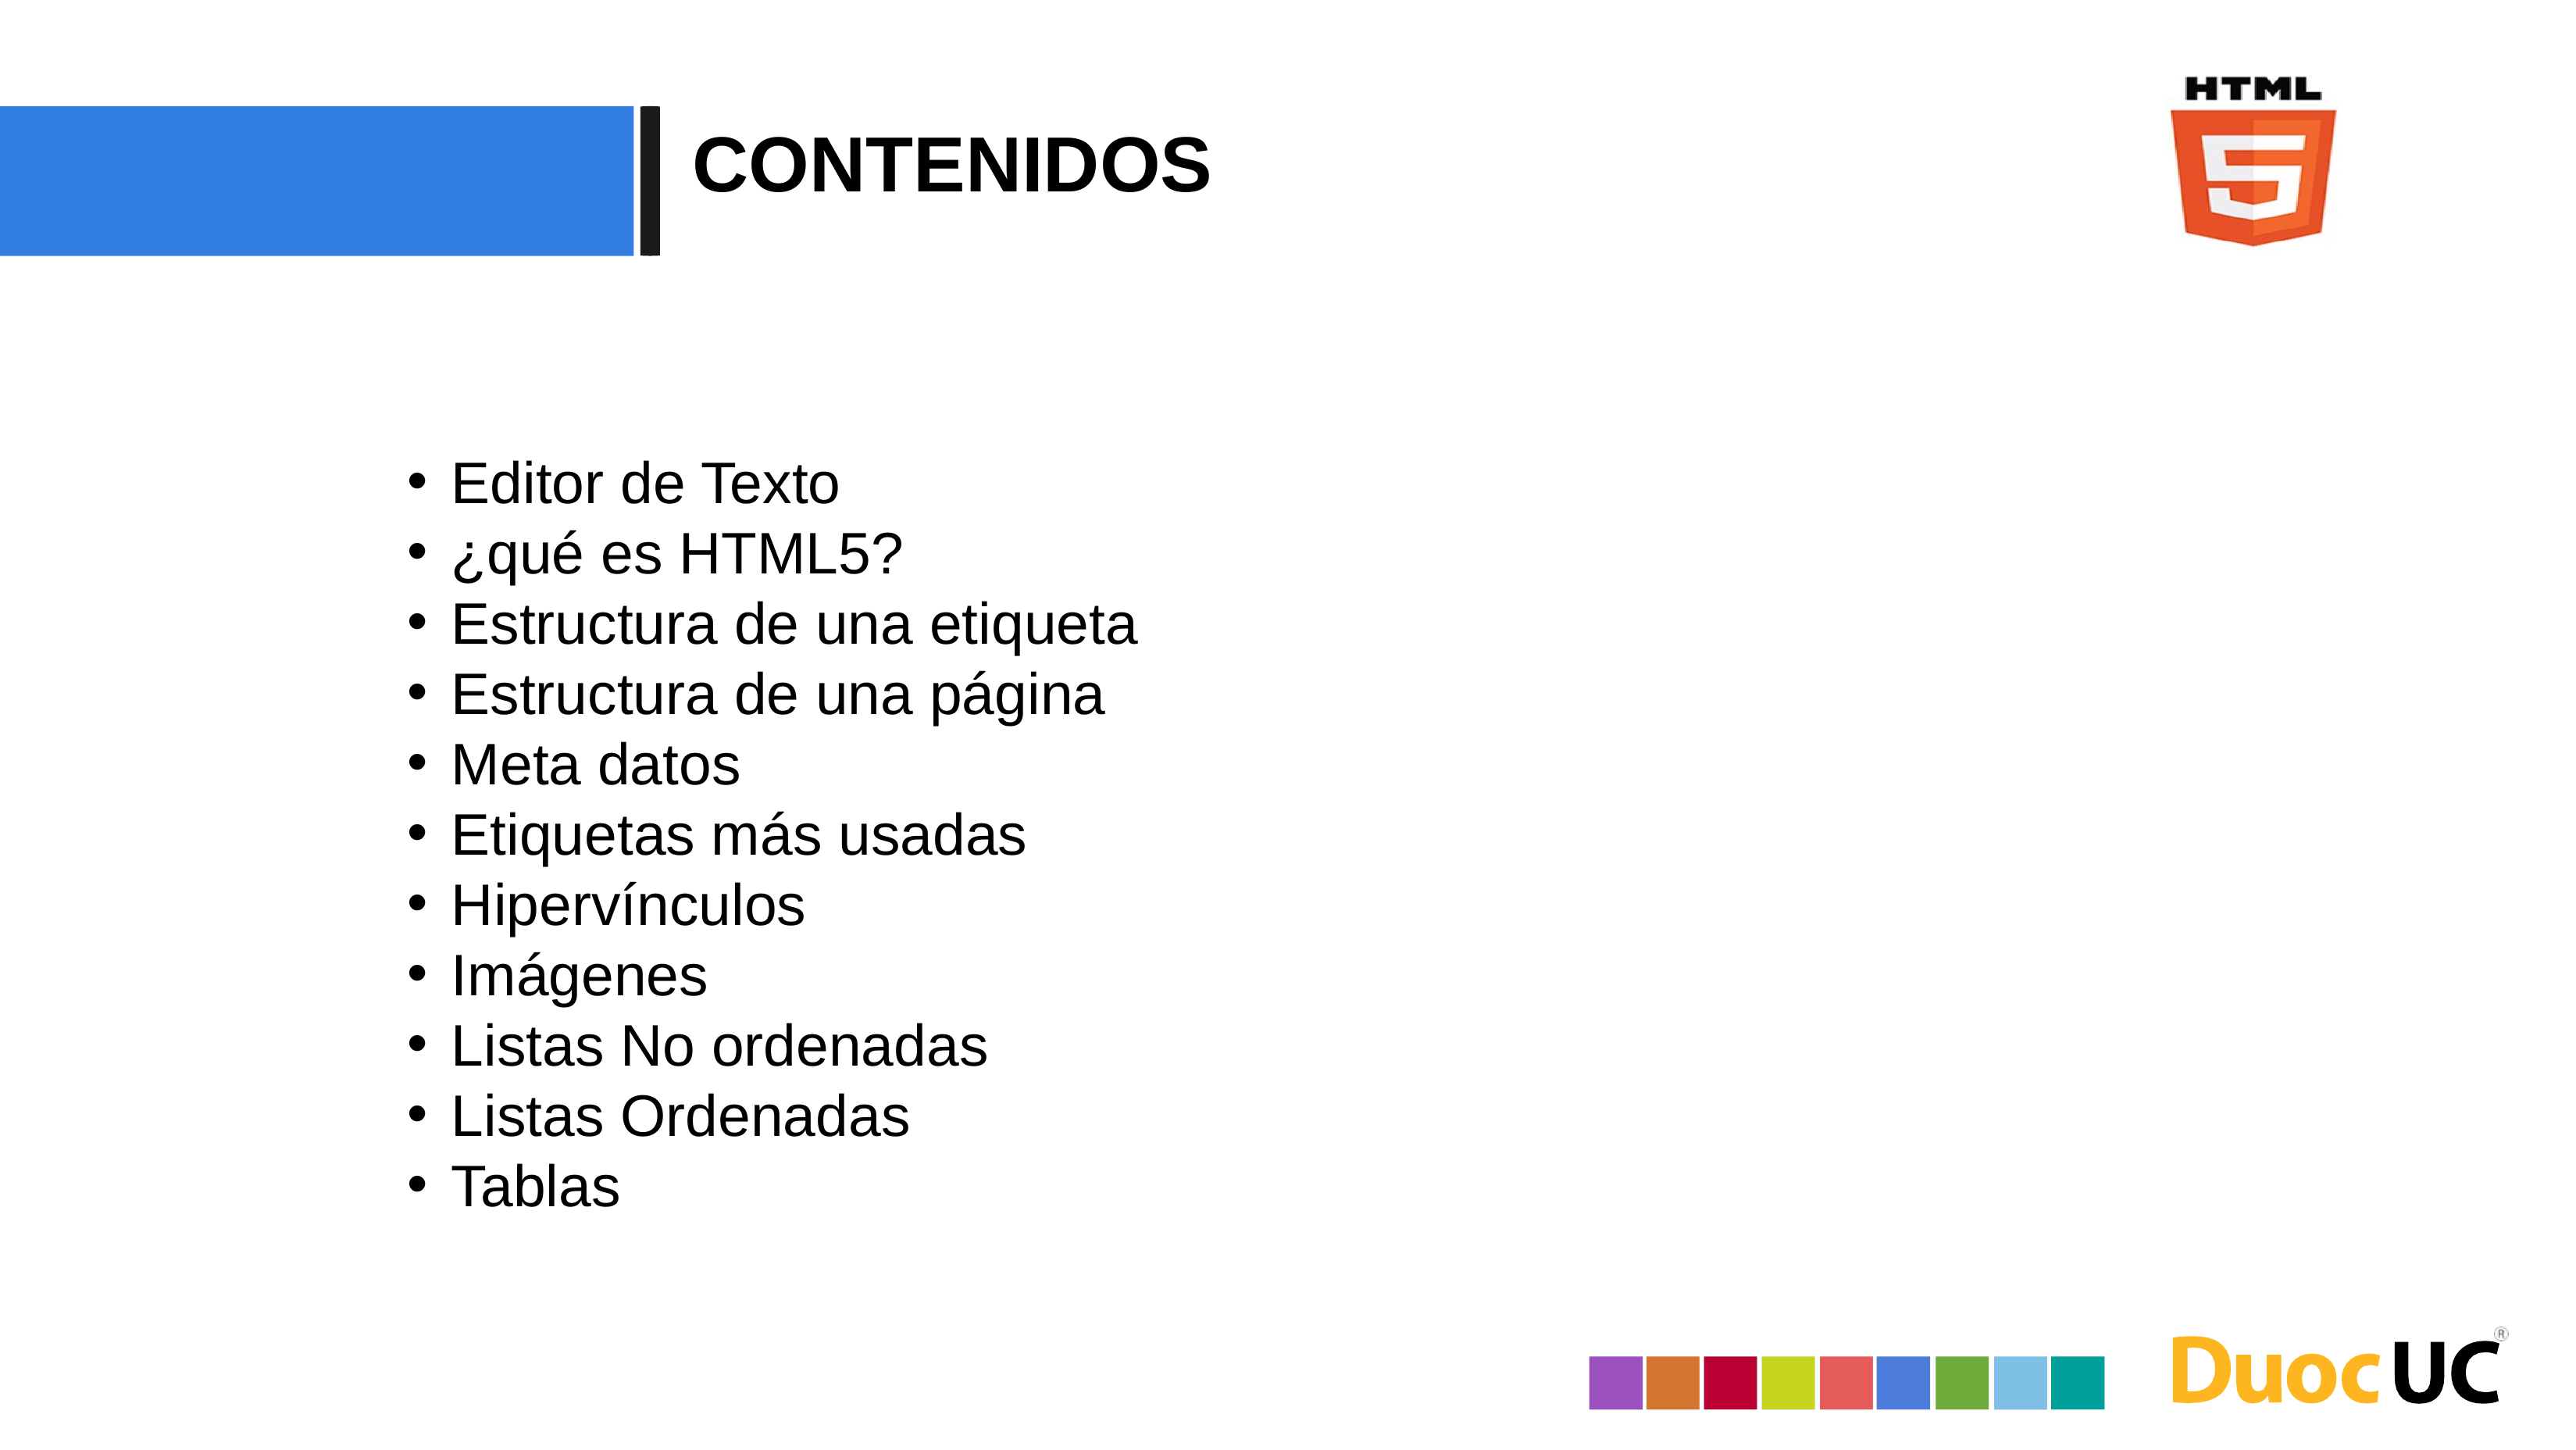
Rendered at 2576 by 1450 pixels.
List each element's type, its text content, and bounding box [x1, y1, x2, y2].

picture [1579, 1327, 2121, 1434]
picture [2166, 69, 2343, 252]
picture [2494, 1327, 2509, 1341]
list Editor de Texto ¿qué es HTML5? Estructura de una etiqueta Estructura de una página Meta datos Etiquetas más usadas Hipervínculos Imágenes Listas No ordenadas Listas Ordenadas Tablas [407, 445, 1288, 1274]
list CONTENIDOS [692, 113, 1913, 209]
